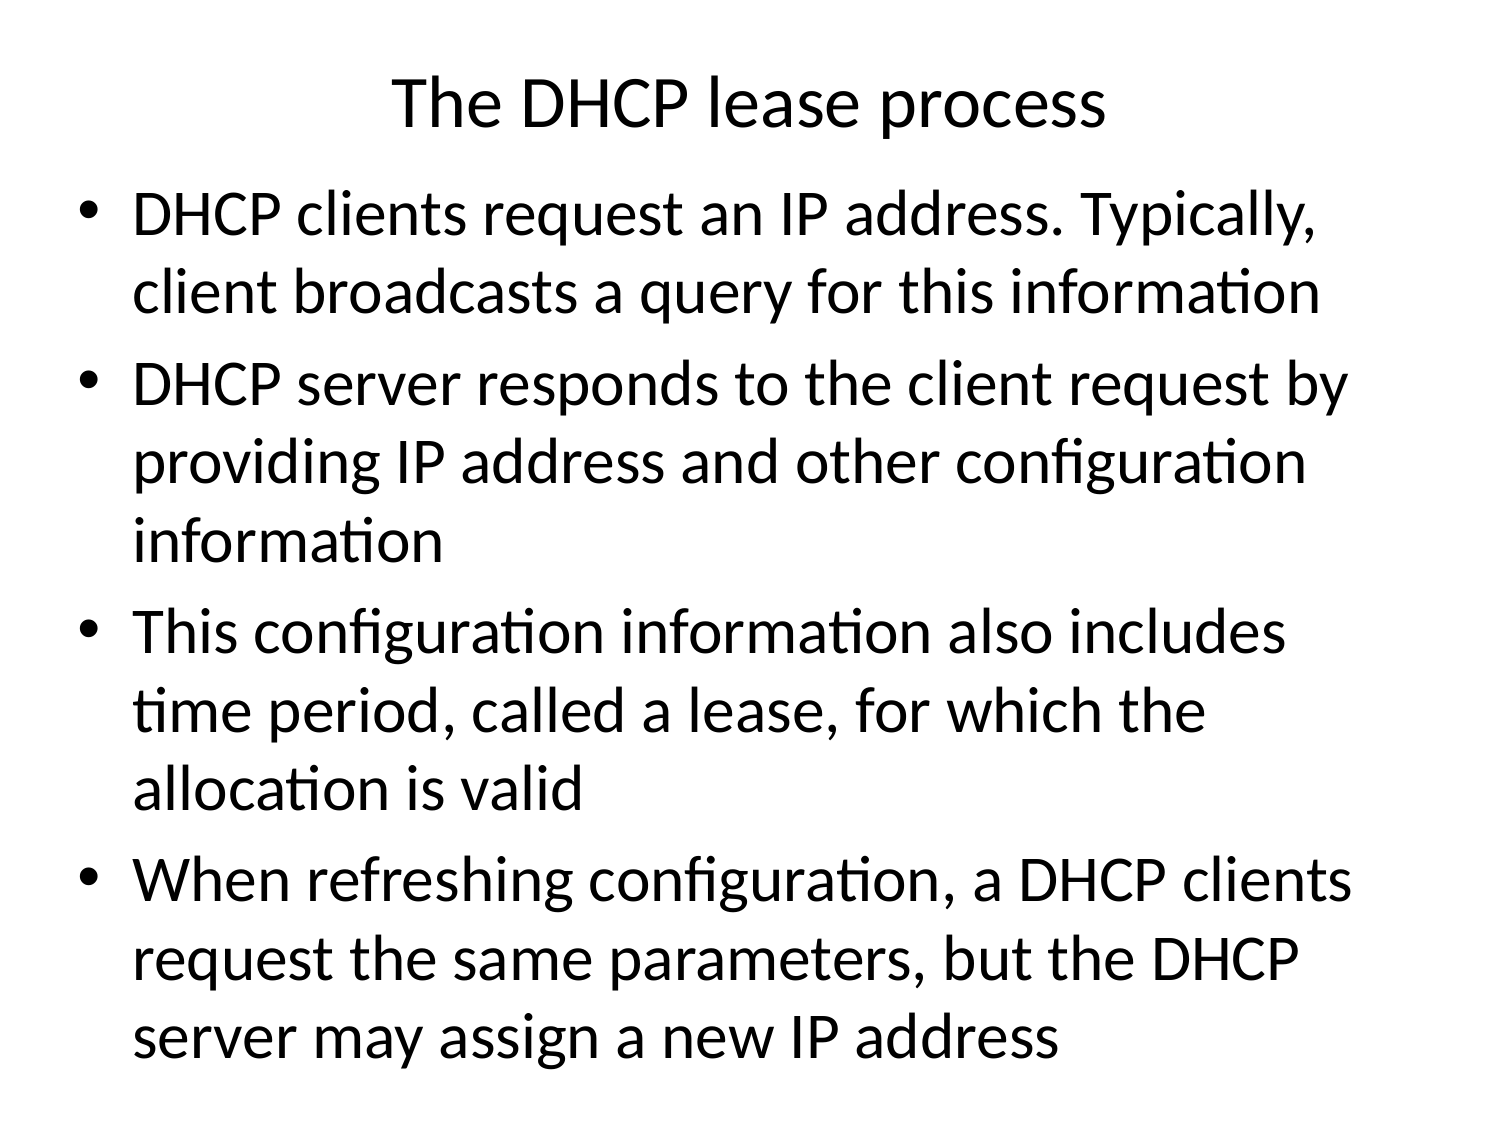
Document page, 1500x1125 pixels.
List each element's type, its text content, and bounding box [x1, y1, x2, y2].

title The DHCP lease process [75, 45, 1425, 150]
list DHCP clients request an IP address. Typically, client broadcasts a query for this information DHCP server responds to the client request by providing IP address and other configuration information This configuration information also includes time period, called a lease, for which the allocation is valid When refreshing configuration, a DHCP clients request the same parameters, but the DHCP server may assign a new IP address [62, 162, 1413, 1088]
